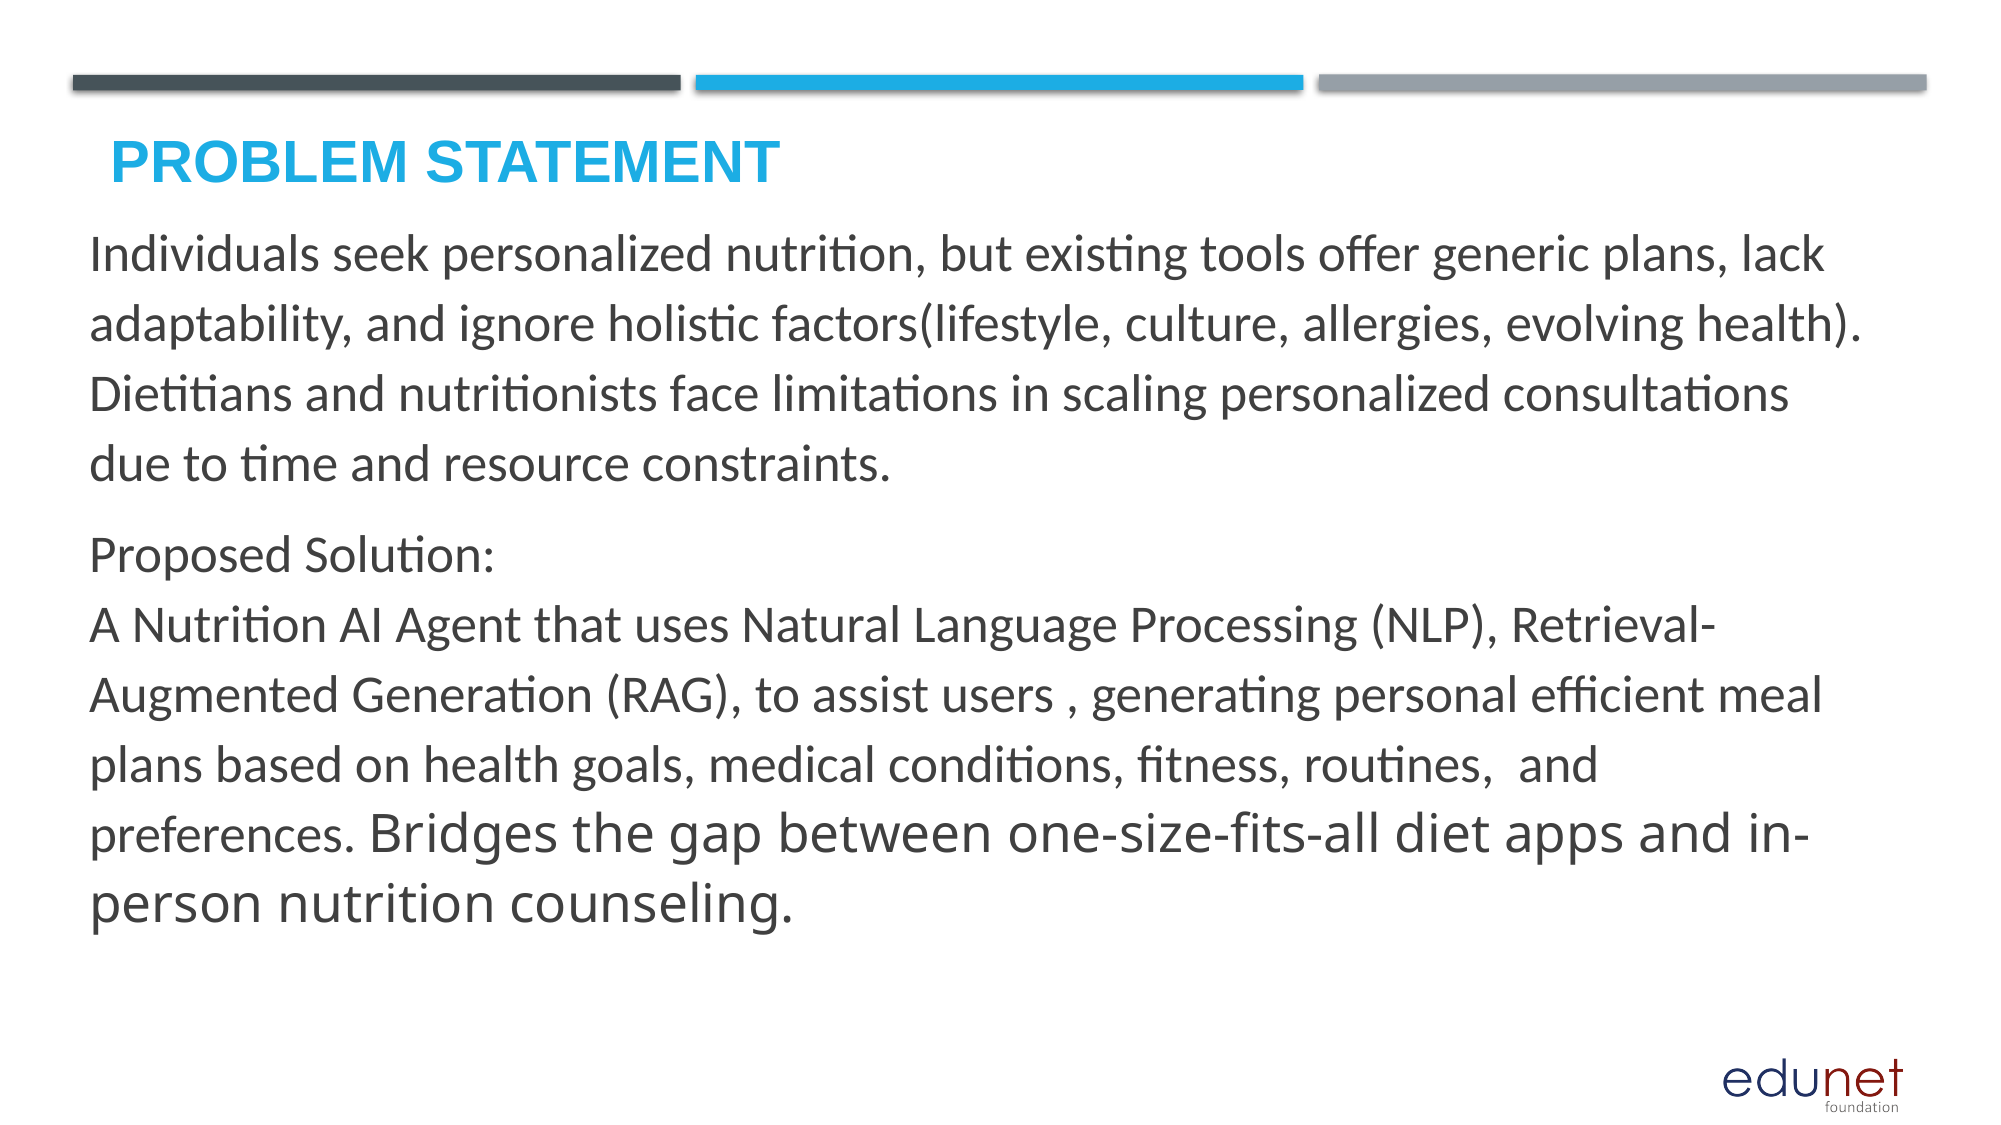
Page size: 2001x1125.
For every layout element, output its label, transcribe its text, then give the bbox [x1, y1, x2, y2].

picture [1719, 1056, 1905, 1116]
list Individuals seek personalized nutrition, but existing tools offer generic plans, lack adaptability, and ignore holistic factors(lifestyle, culture, allergies, evolving health). Dietitians and nutritionists face limitations in scaling personalized consultations due to time and resource constraints. Proposed Solution: A Nutrition AI Agent that uses Natural Language Processing (NLP), Retrieval-Augmented Generation (RAG), to assist users , generating personal efficient meal plans based on health goals, medical conditions, fitness, routines, and preferences. Bridges the gap between one-size-fits-all diet apps and in-person nutrition counseling. [74, 203, 1884, 970]
title Problem Statement [95, 115, 1905, 203]
